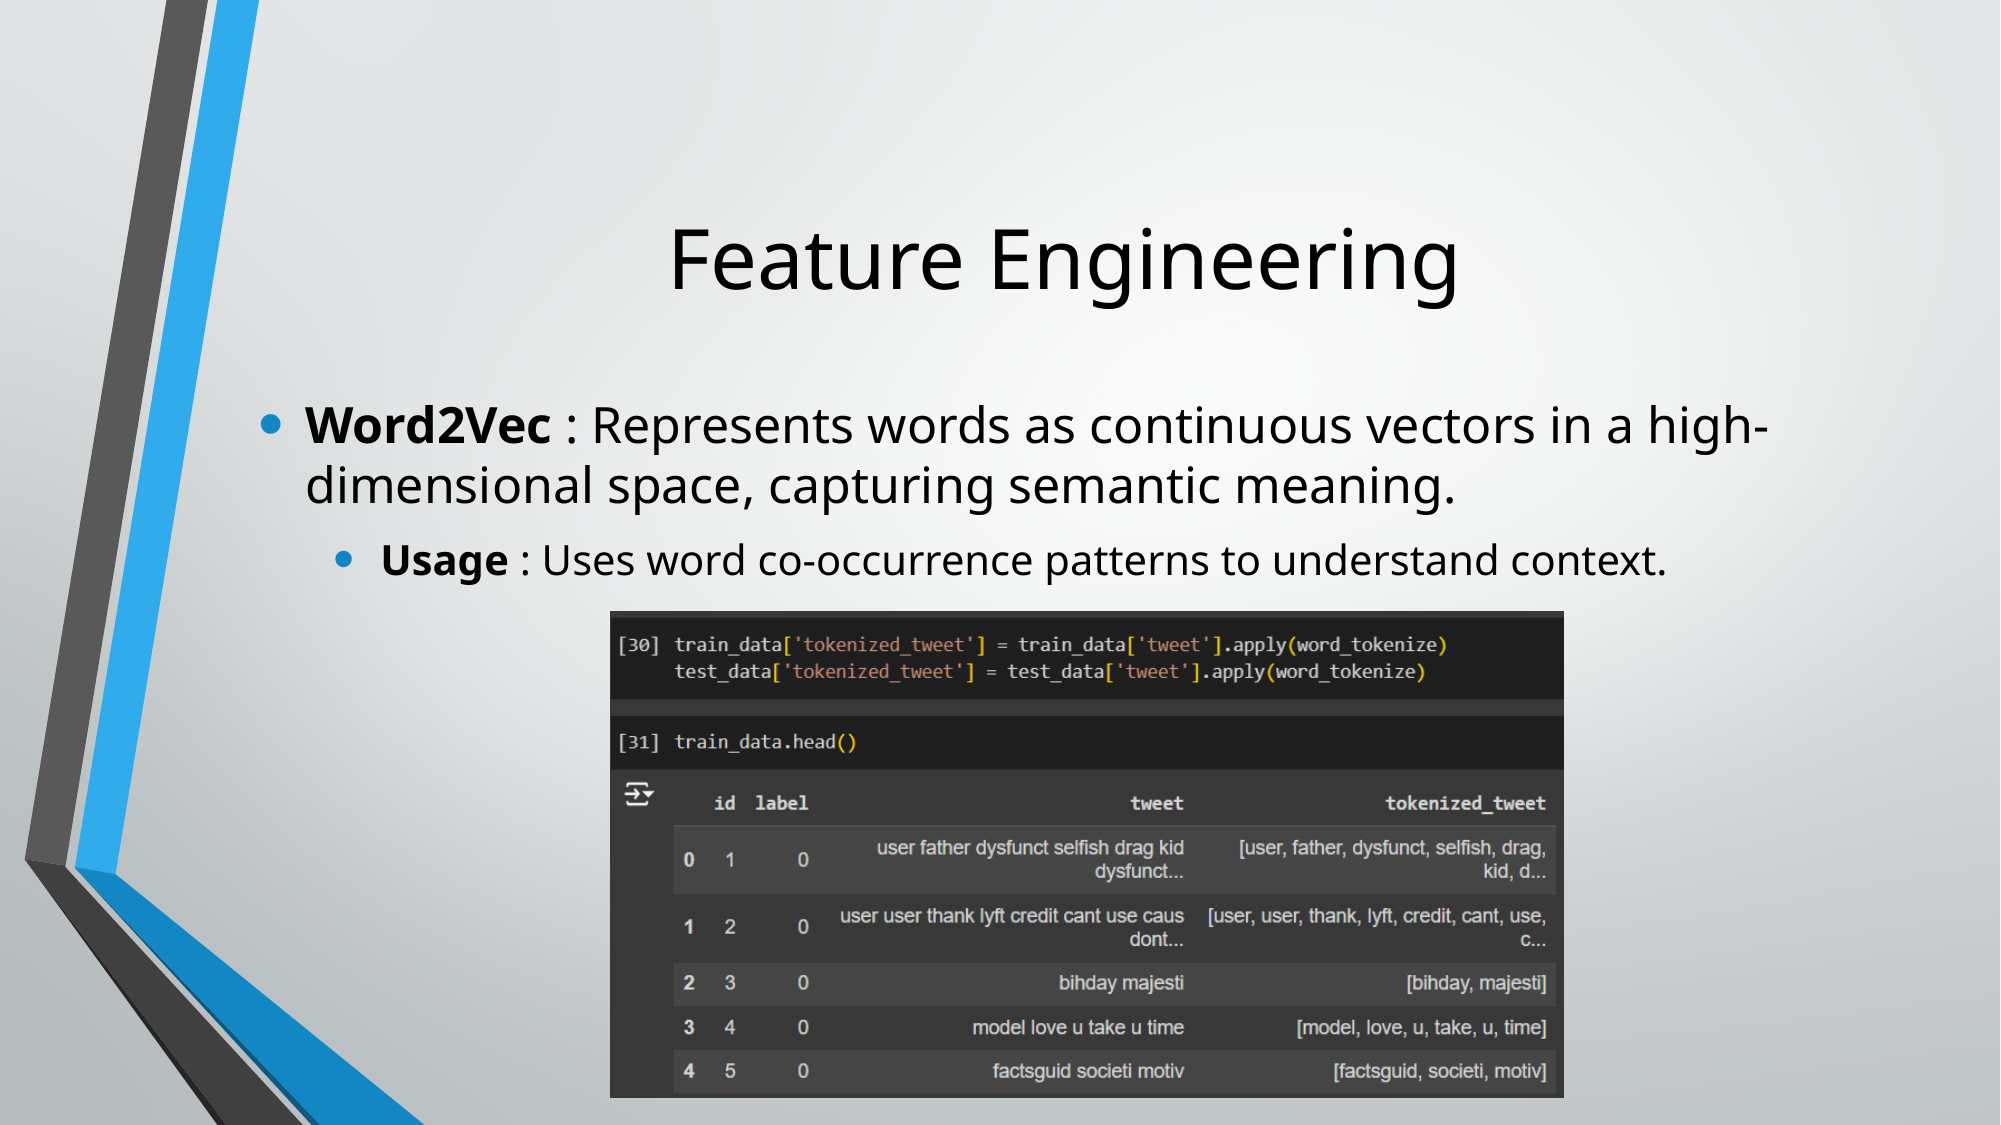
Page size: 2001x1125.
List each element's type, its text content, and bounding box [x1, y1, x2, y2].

list Word2Vec : Represents words as continuous vectors in a high-dimensional space, capturing semantic meaning. Usage : Uses word co-occurrence patterns to understand context. [243, 437, 1887, 950]
title Feature Engineering [243, 112, 1887, 400]
picture [609, 611, 1564, 1099]
